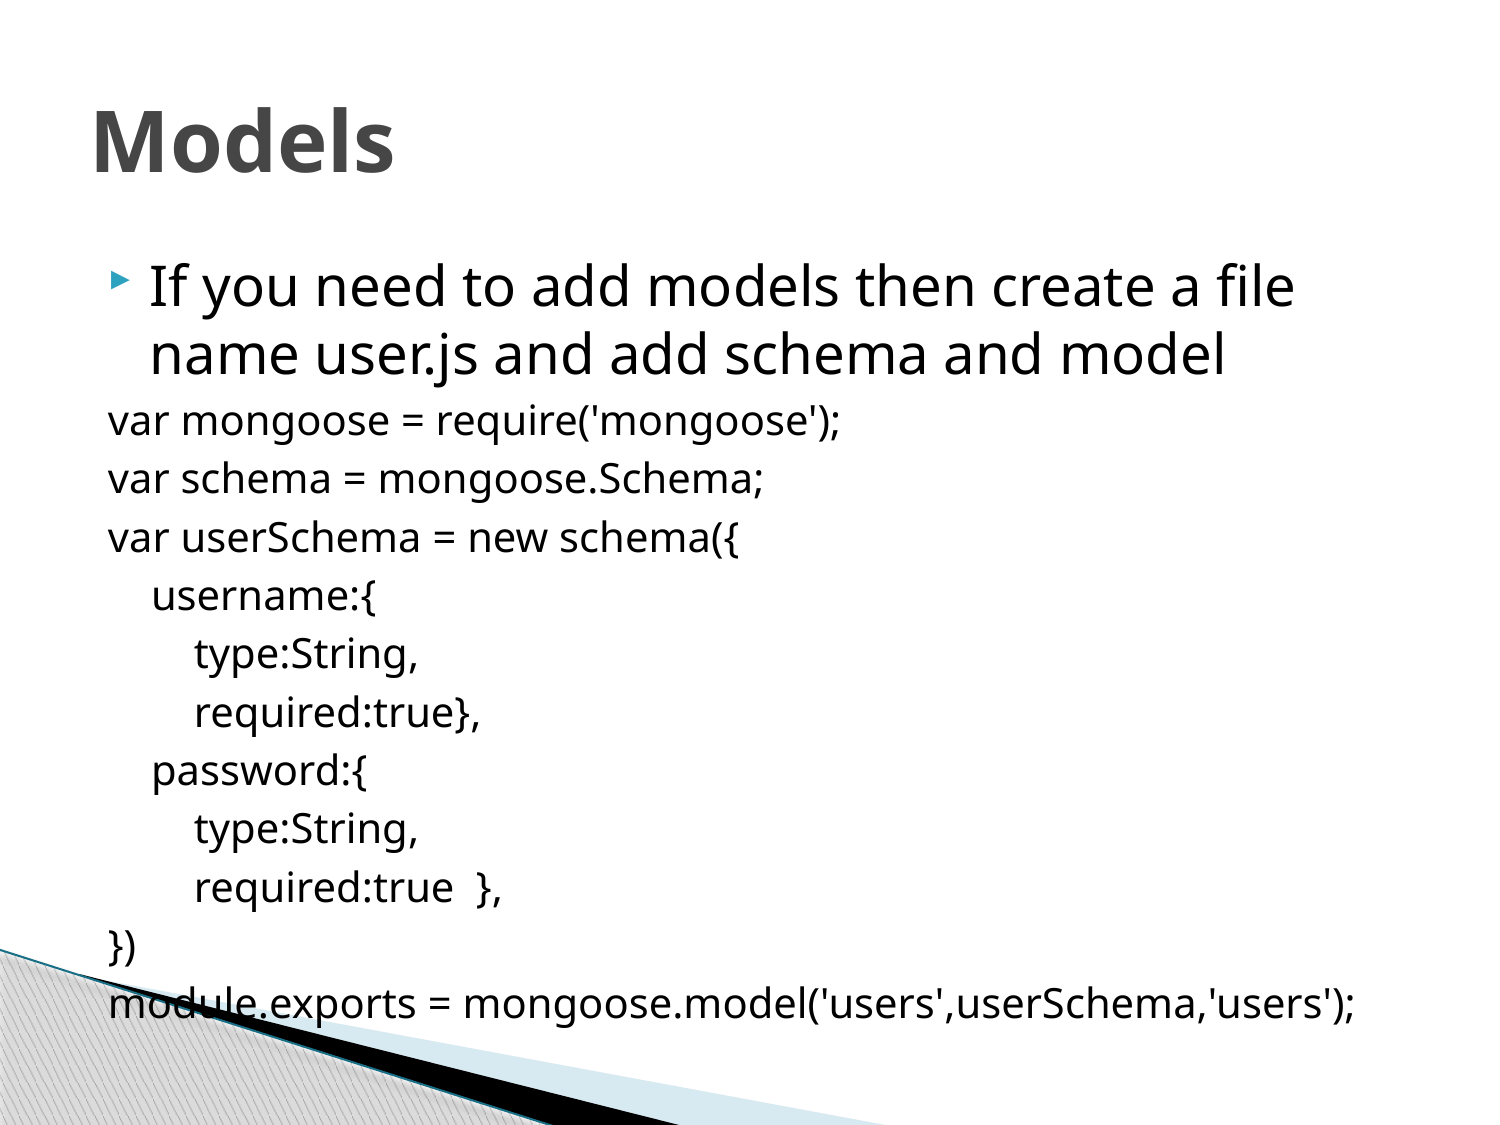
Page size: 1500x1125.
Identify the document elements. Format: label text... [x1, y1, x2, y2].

title Models [75, 45, 1425, 233]
list If you need to add models then create a file name user.js and add schema and model var mongoose = require('mongoose'); var schema = mongoose.Schema; var userSchema = new schema({ username:{ type:String, required:true}, password:{ type:String, required:true }, }) module.exports = mongoose.model('users',userSchema,'users'); [75, 242, 1425, 986]
